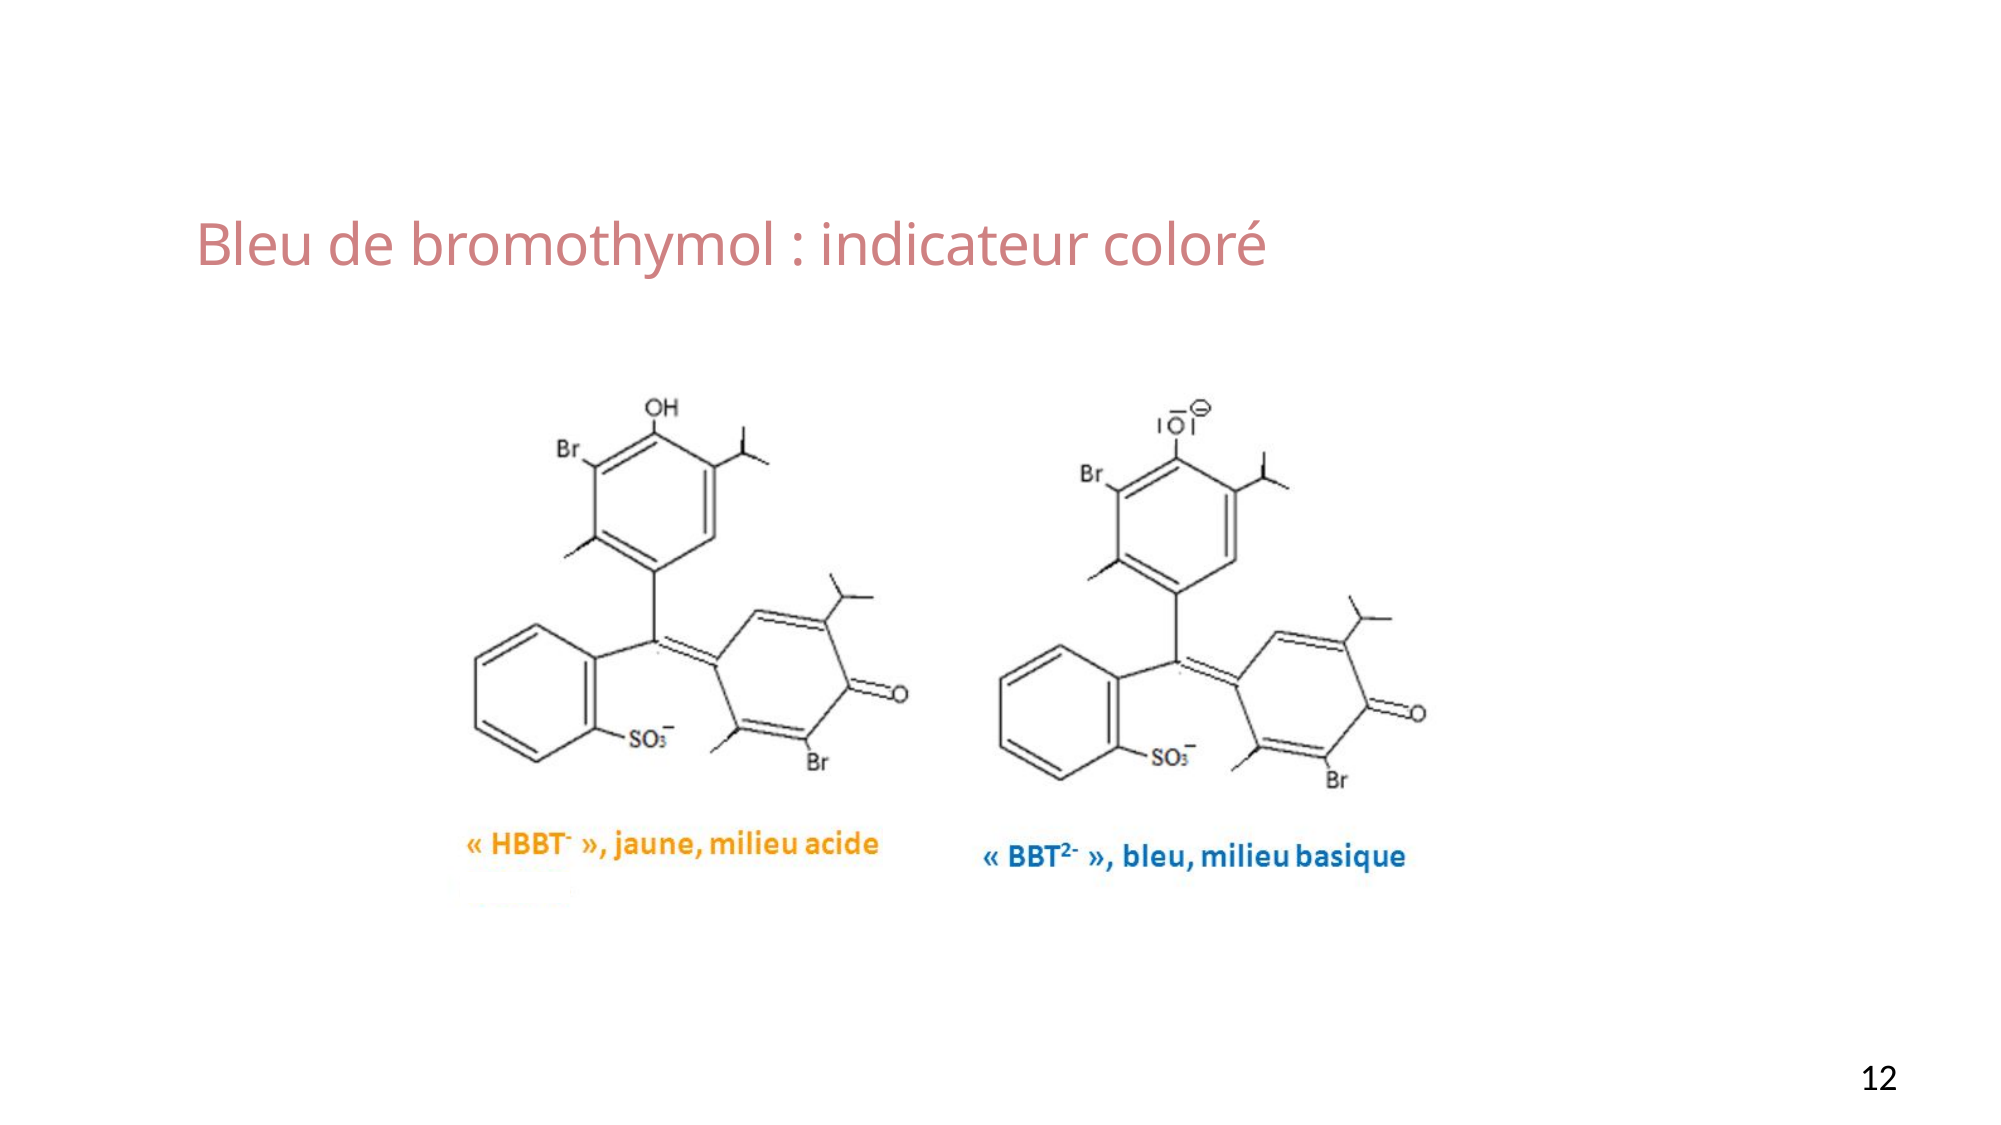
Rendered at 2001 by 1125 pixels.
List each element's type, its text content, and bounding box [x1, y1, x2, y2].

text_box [442, 358, 1558, 959]
title Bleu de bromothymol : indicateur coloré [180, 47, 1830, 285]
